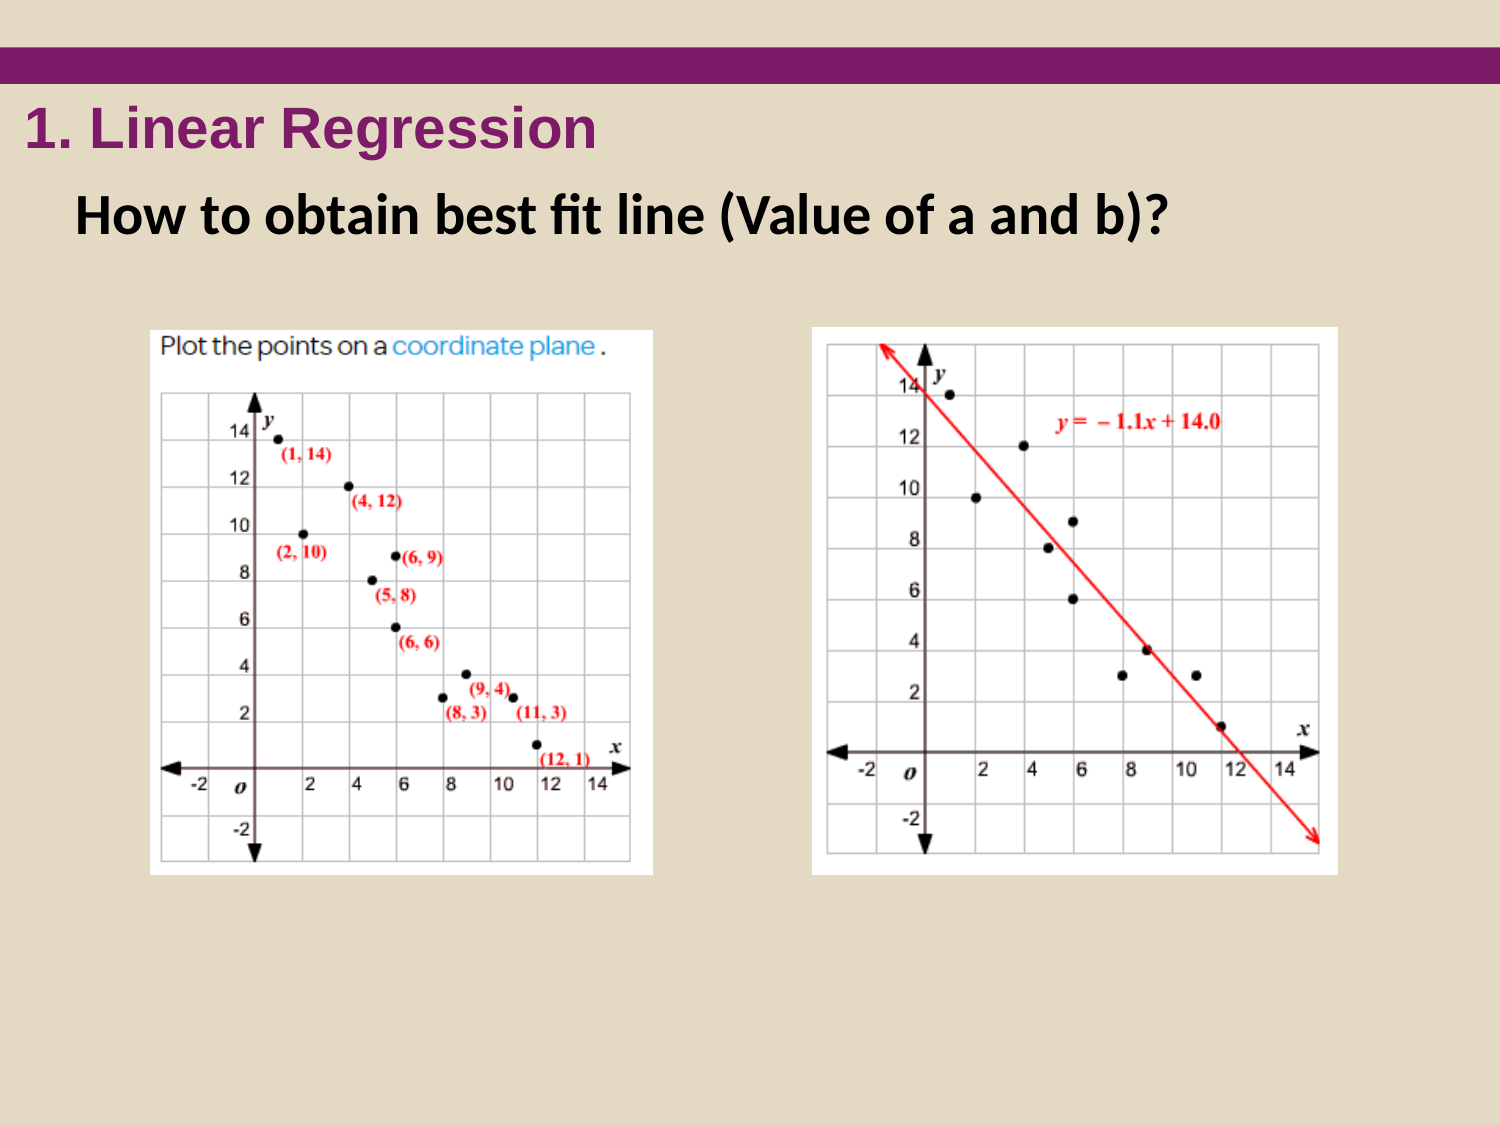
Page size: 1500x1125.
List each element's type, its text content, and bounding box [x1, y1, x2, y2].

picture [149, 330, 653, 876]
picture [812, 327, 1338, 876]
text_box How to obtain best fit line (Value of a and b)? [60, 169, 1500, 254]
text_box [0, 47, 1500, 84]
text_box 1. Linear Regression [24, 90, 1500, 212]
